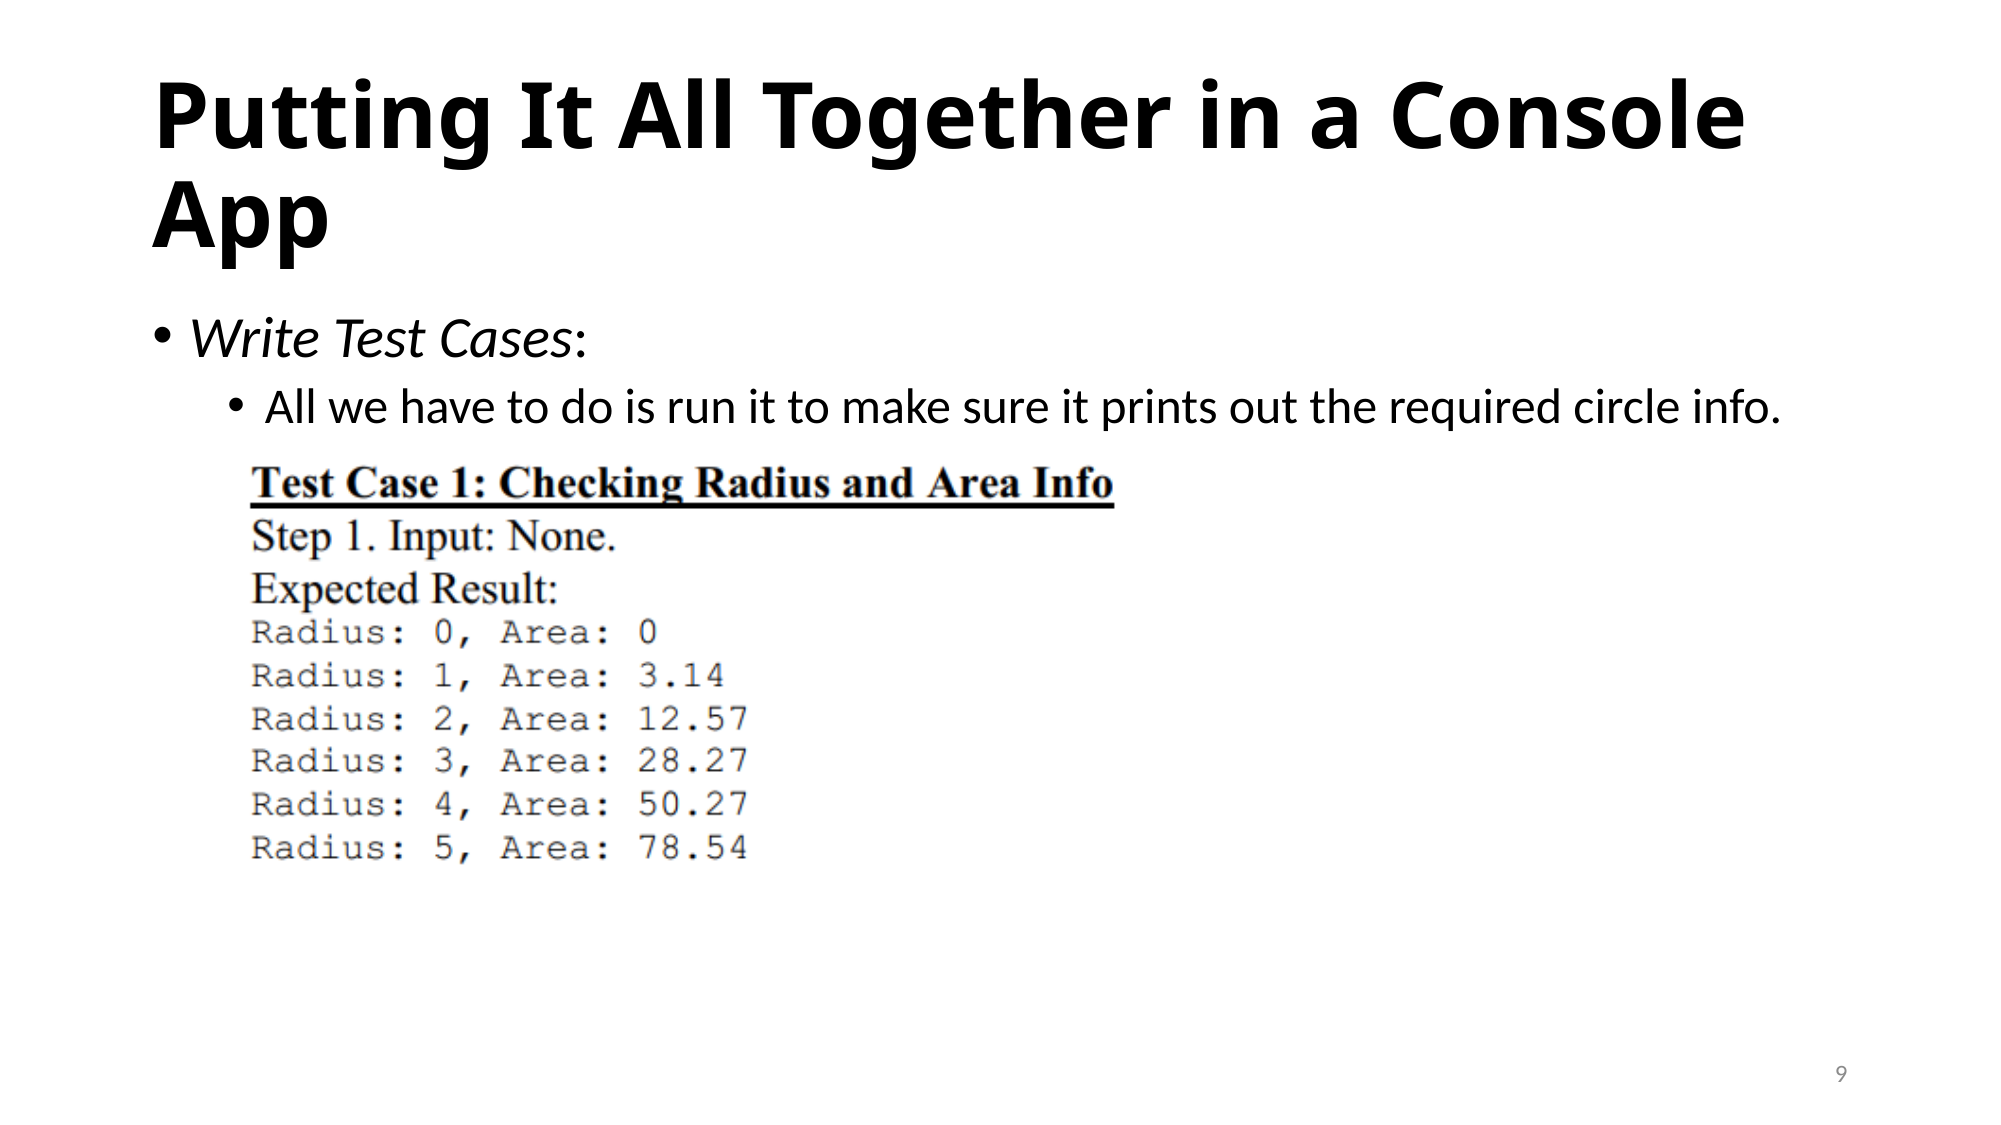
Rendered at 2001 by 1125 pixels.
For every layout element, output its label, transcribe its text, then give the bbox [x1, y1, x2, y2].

picture [245, 456, 1128, 872]
title Putting It All Together in a Console App [137, 59, 1863, 278]
slide_number 9 [1412, 1042, 1863, 1103]
list Write Test Cases: All we have to do is run it to make sure it prints out the required circle info. [137, 299, 1982, 1107]
